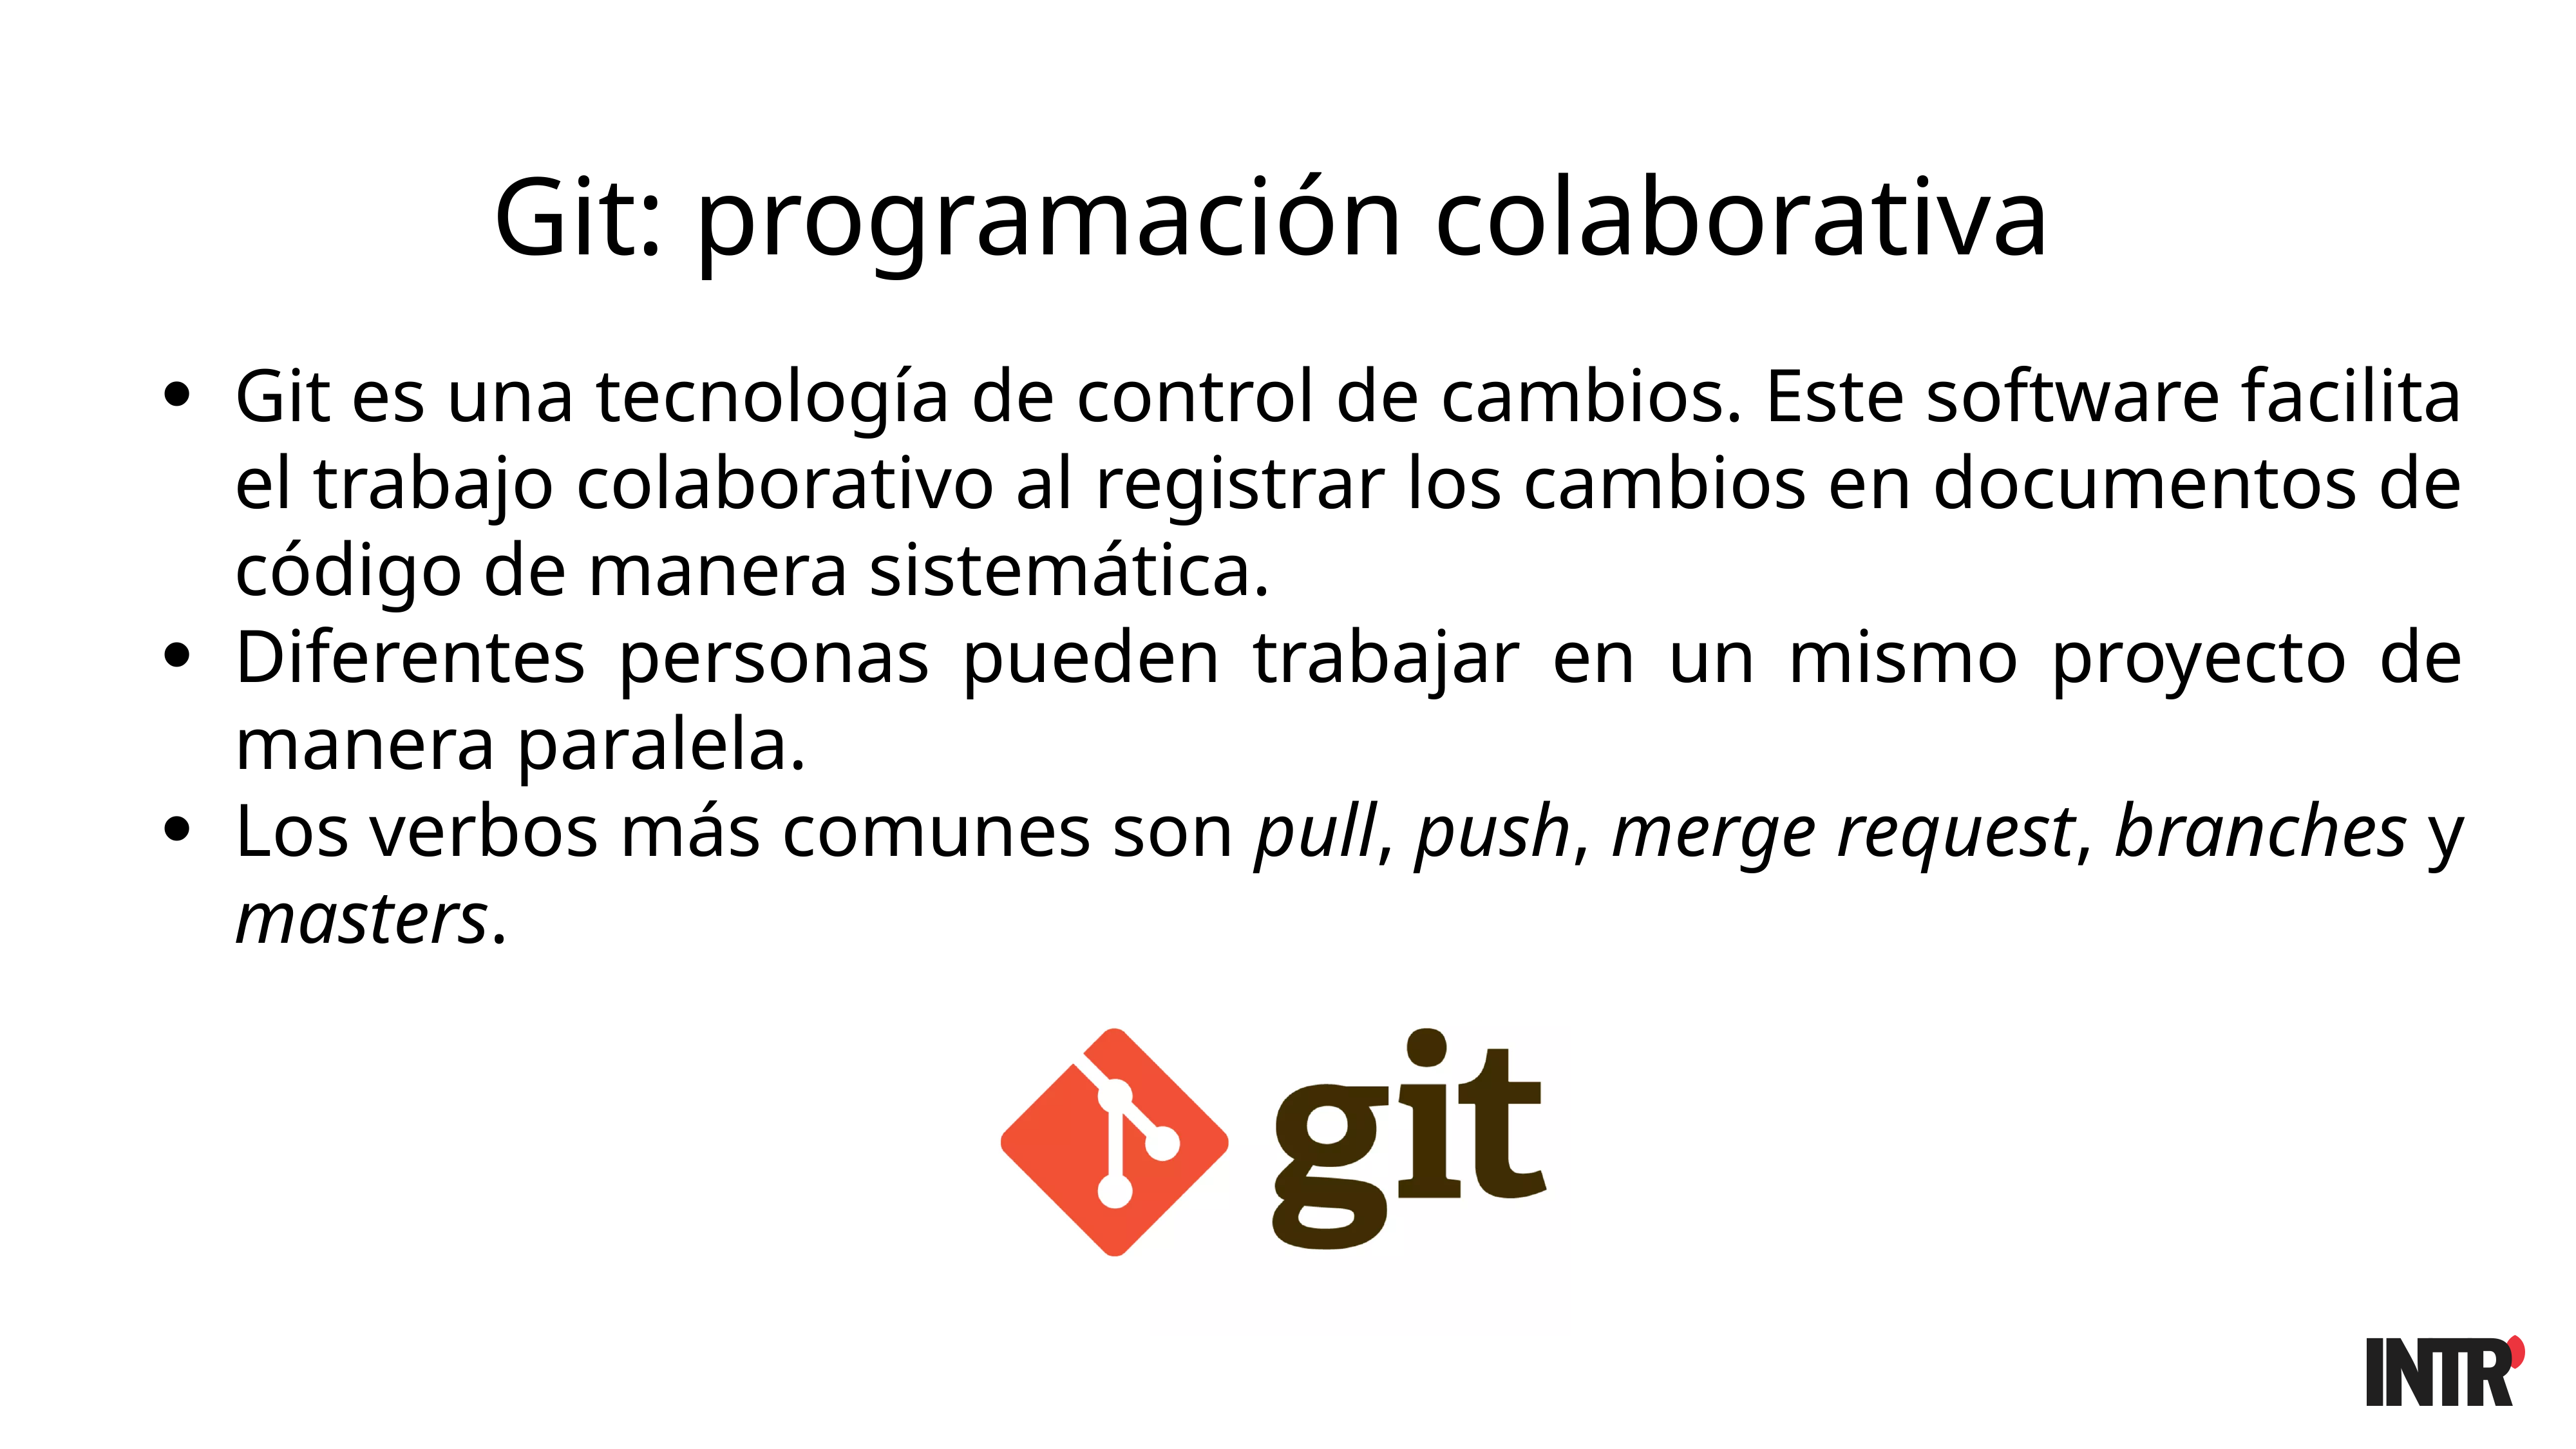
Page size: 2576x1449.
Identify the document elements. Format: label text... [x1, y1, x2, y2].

picture [2367, 1334, 2526, 1406]
picture [975, 938, 1571, 1336]
text_box Git: programación colaborativa [178, 142, 2367, 281]
list Git es una tecnología de control de cambios. Este software facilita el trabajo colaborativo al registrar los cambios en documentos de código de manera sistemática. Diferentes personas pueden trabajar en un mismo proyecto de manera paralela. Los verbos más comunes son pull, push, merge request, branches y masters. [155, 343, 2471, 996]
